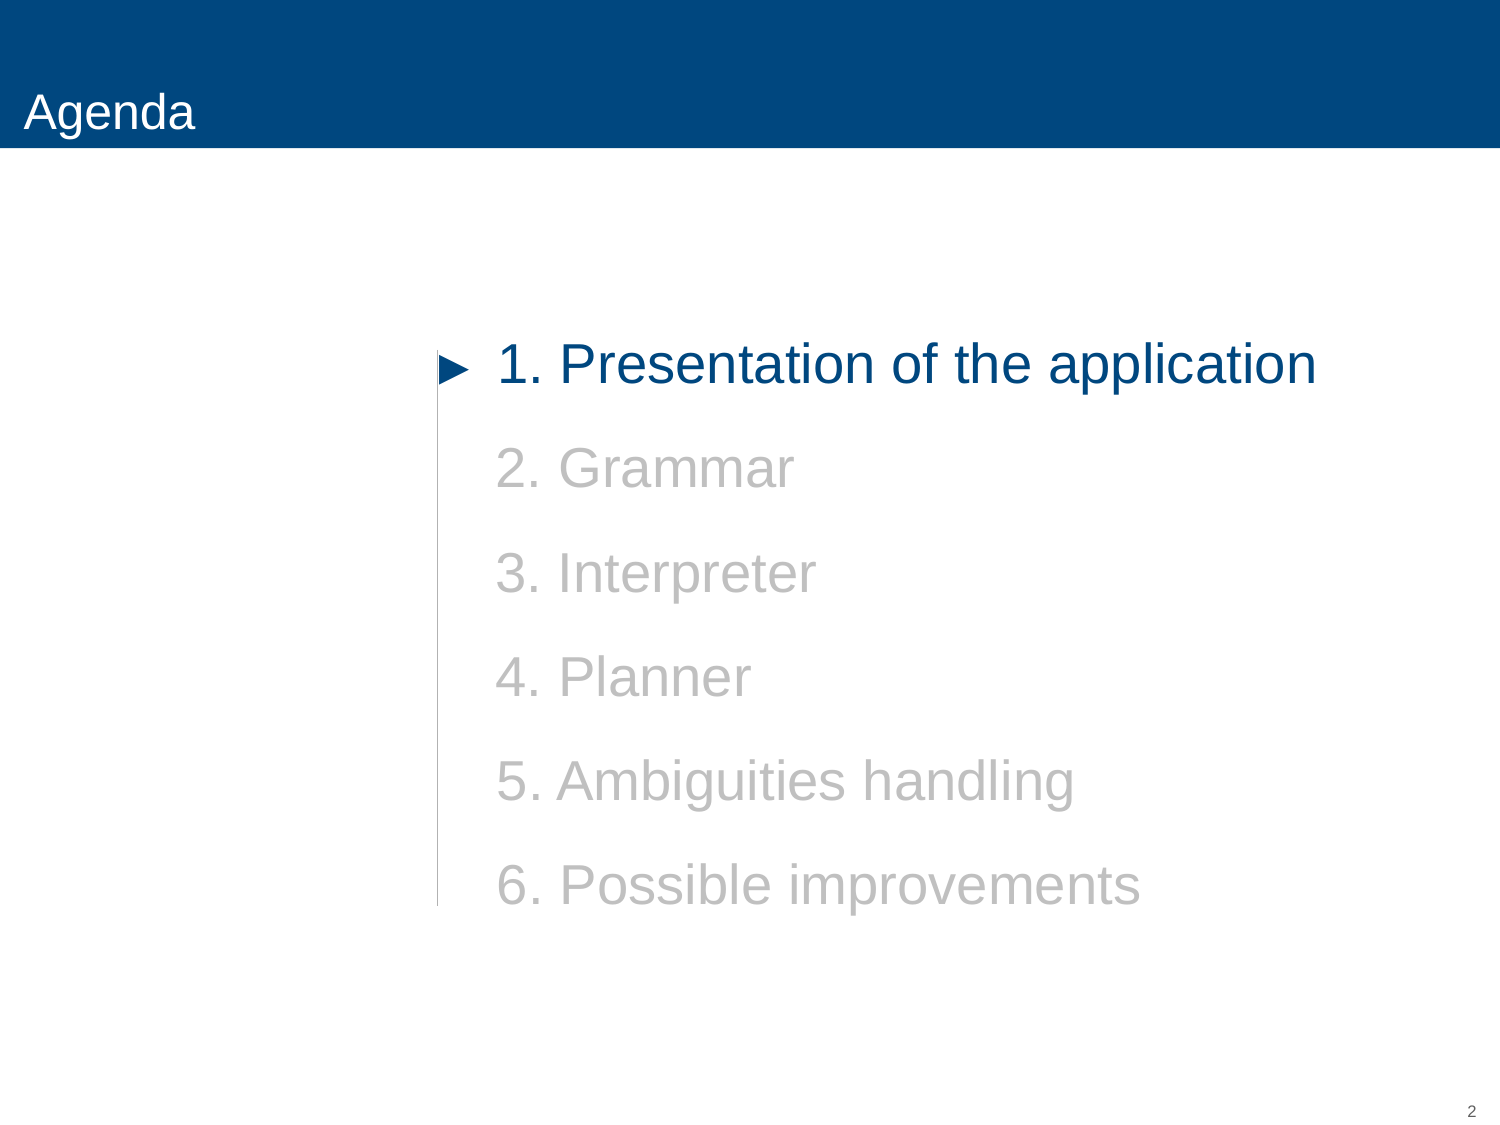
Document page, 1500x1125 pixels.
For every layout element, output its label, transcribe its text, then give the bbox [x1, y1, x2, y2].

text_box 1. Presentation of the application [519, 333, 1333, 402]
text_box 6. Possible improvements [482, 854, 1157, 923]
title Agenda [0, 0, 1500, 148]
text_box ► [414, 327, 519, 402]
text_box 5. Ambiguities handling [482, 749, 1091, 819]
text_box 3. Interpreter [480, 541, 833, 611]
text_box 2. Grammar [480, 437, 811, 507]
text_box 4. Planner [480, 645, 767, 715]
